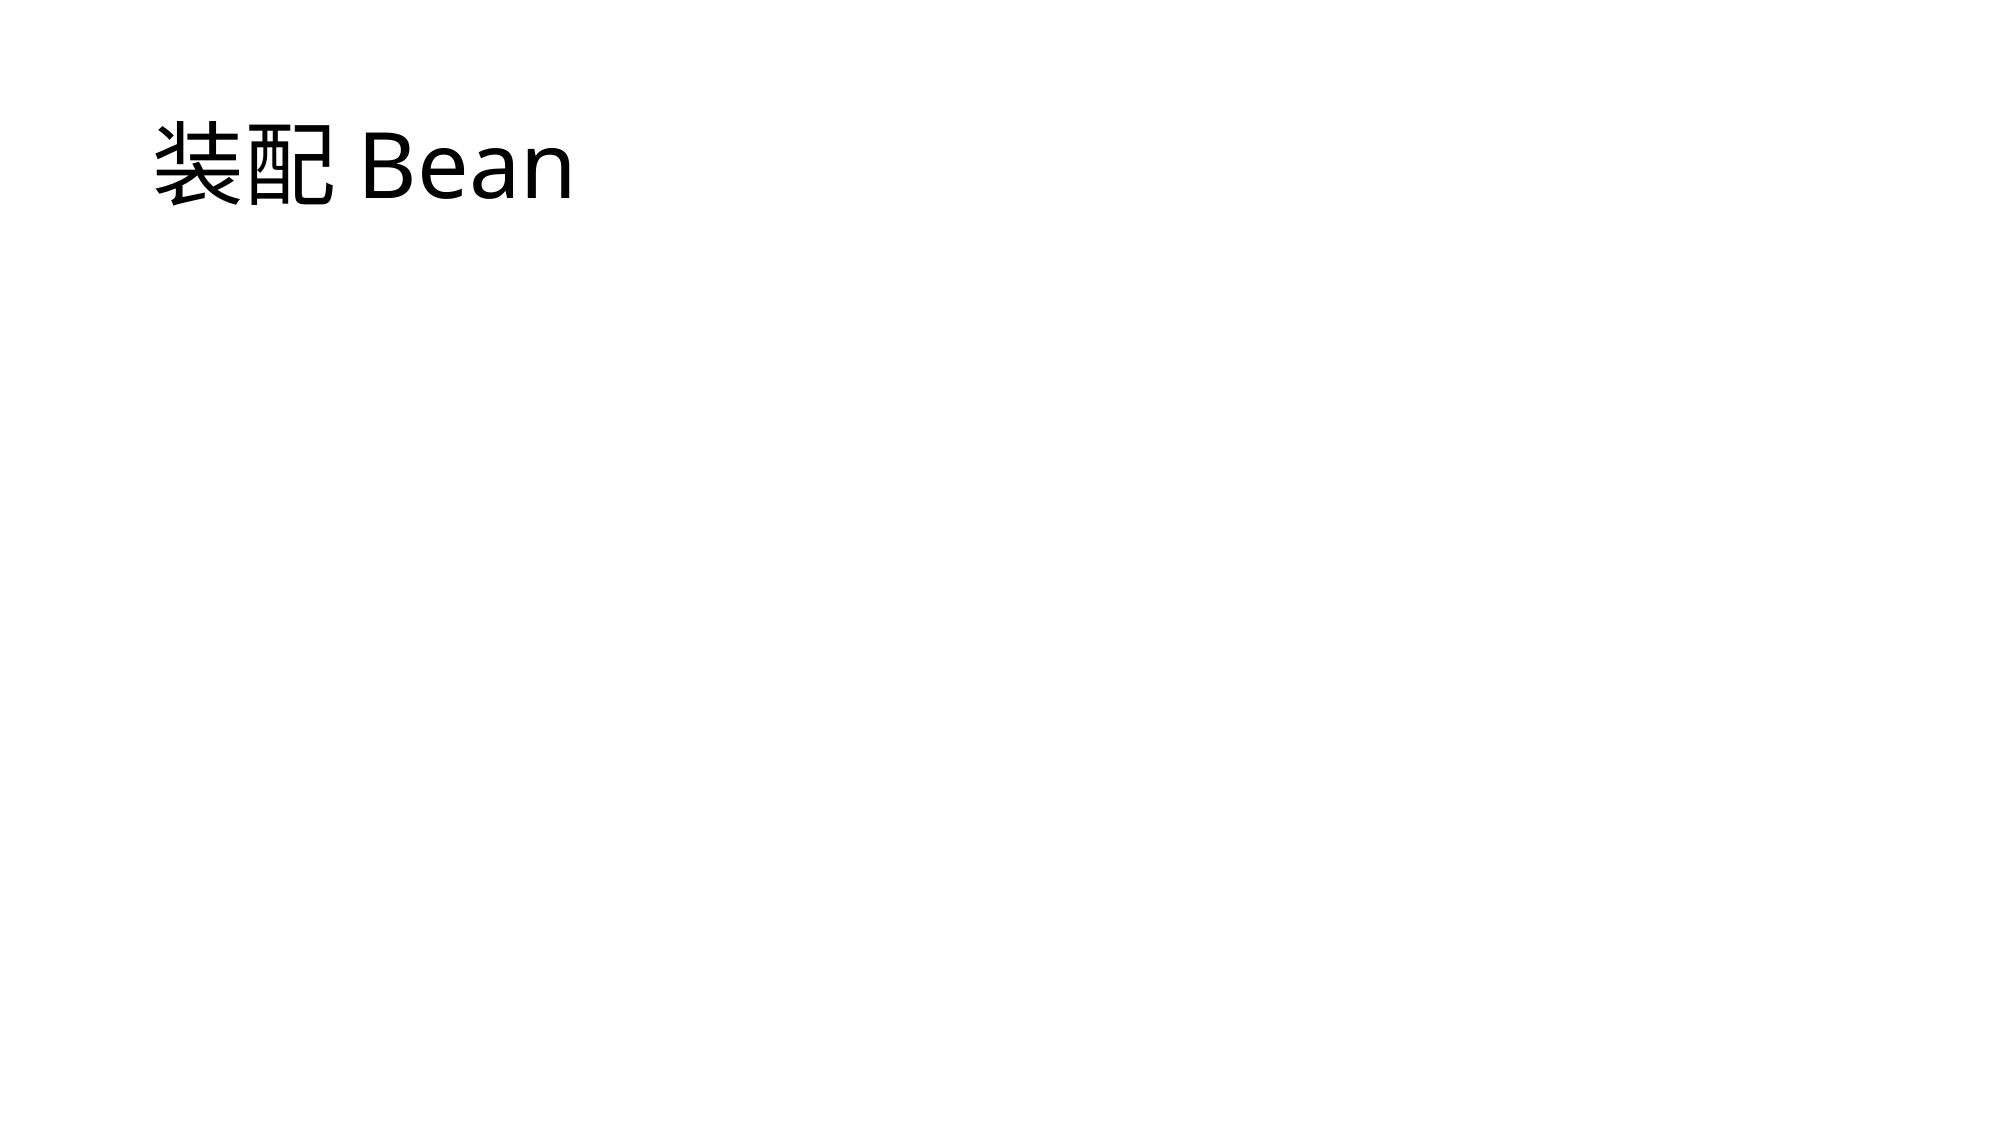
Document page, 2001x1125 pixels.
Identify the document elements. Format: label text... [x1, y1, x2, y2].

title 装配Bean [137, 59, 1863, 278]
